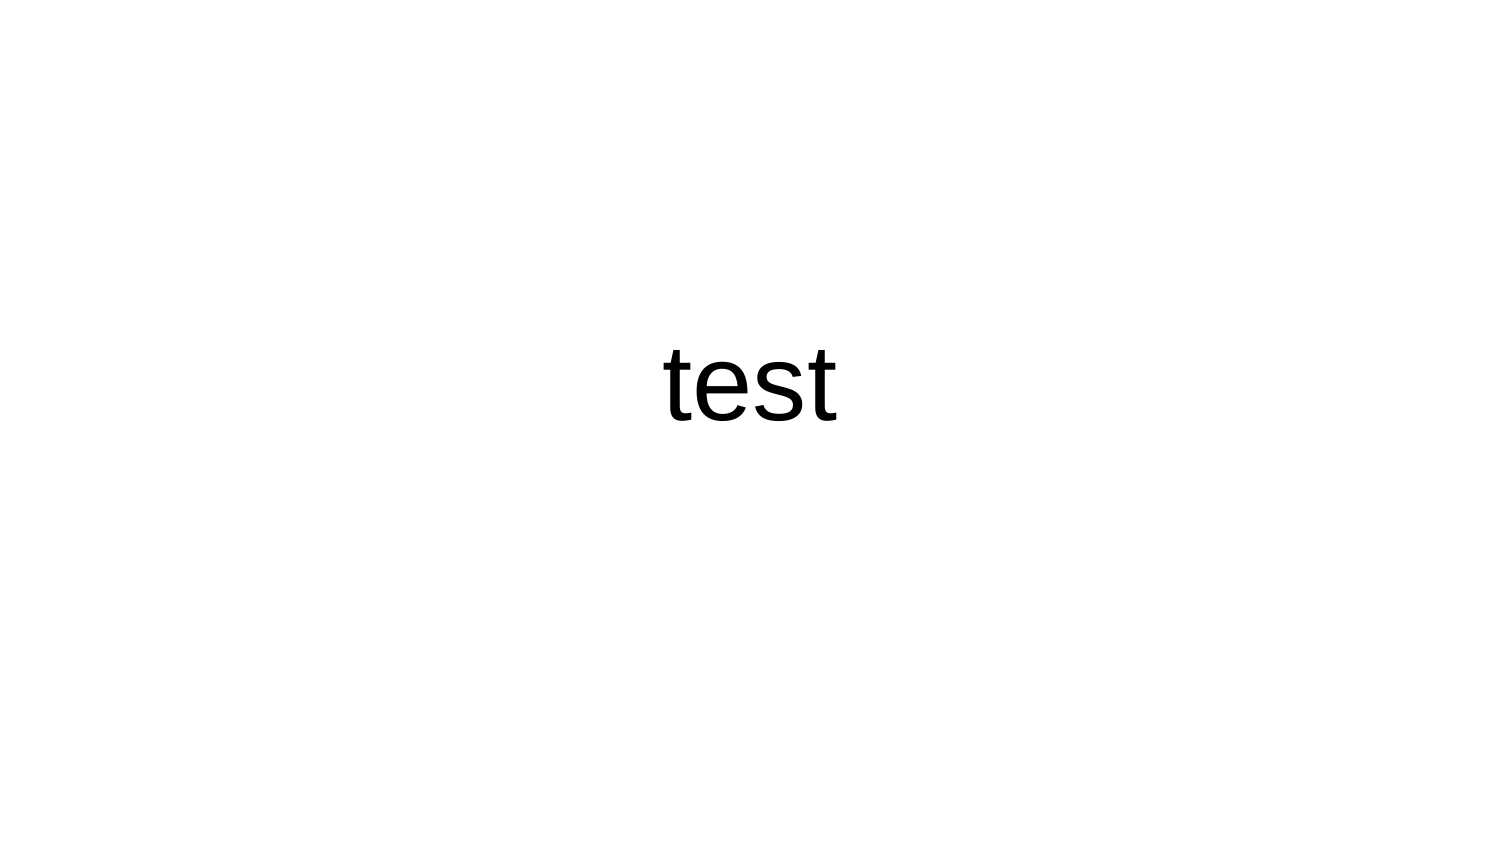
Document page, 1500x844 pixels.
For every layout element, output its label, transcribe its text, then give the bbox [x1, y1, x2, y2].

title test [51, 122, 1449, 459]
